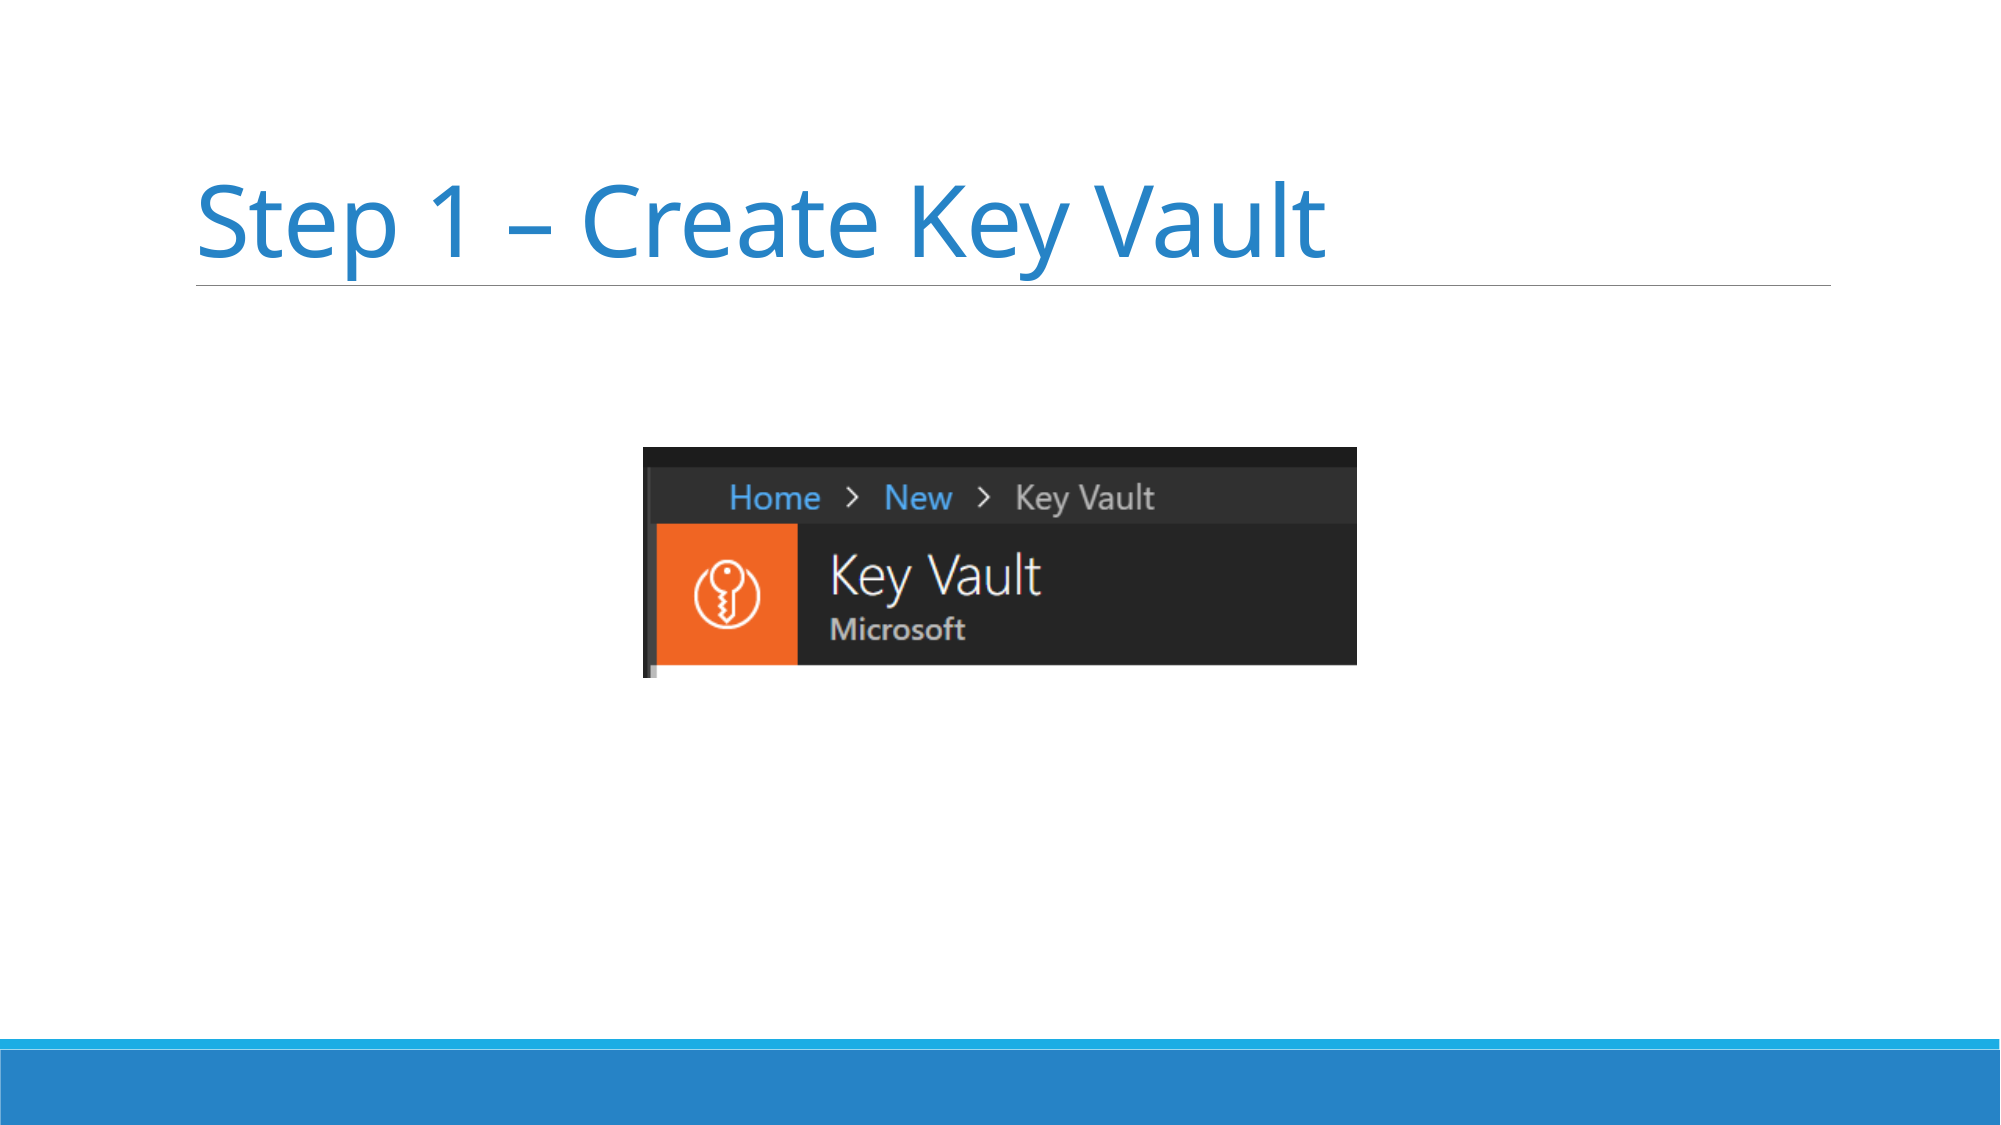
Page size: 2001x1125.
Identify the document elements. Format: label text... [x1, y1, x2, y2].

title Step 1 – Create Key Vault [180, 47, 1830, 285]
picture [643, 447, 1357, 678]
